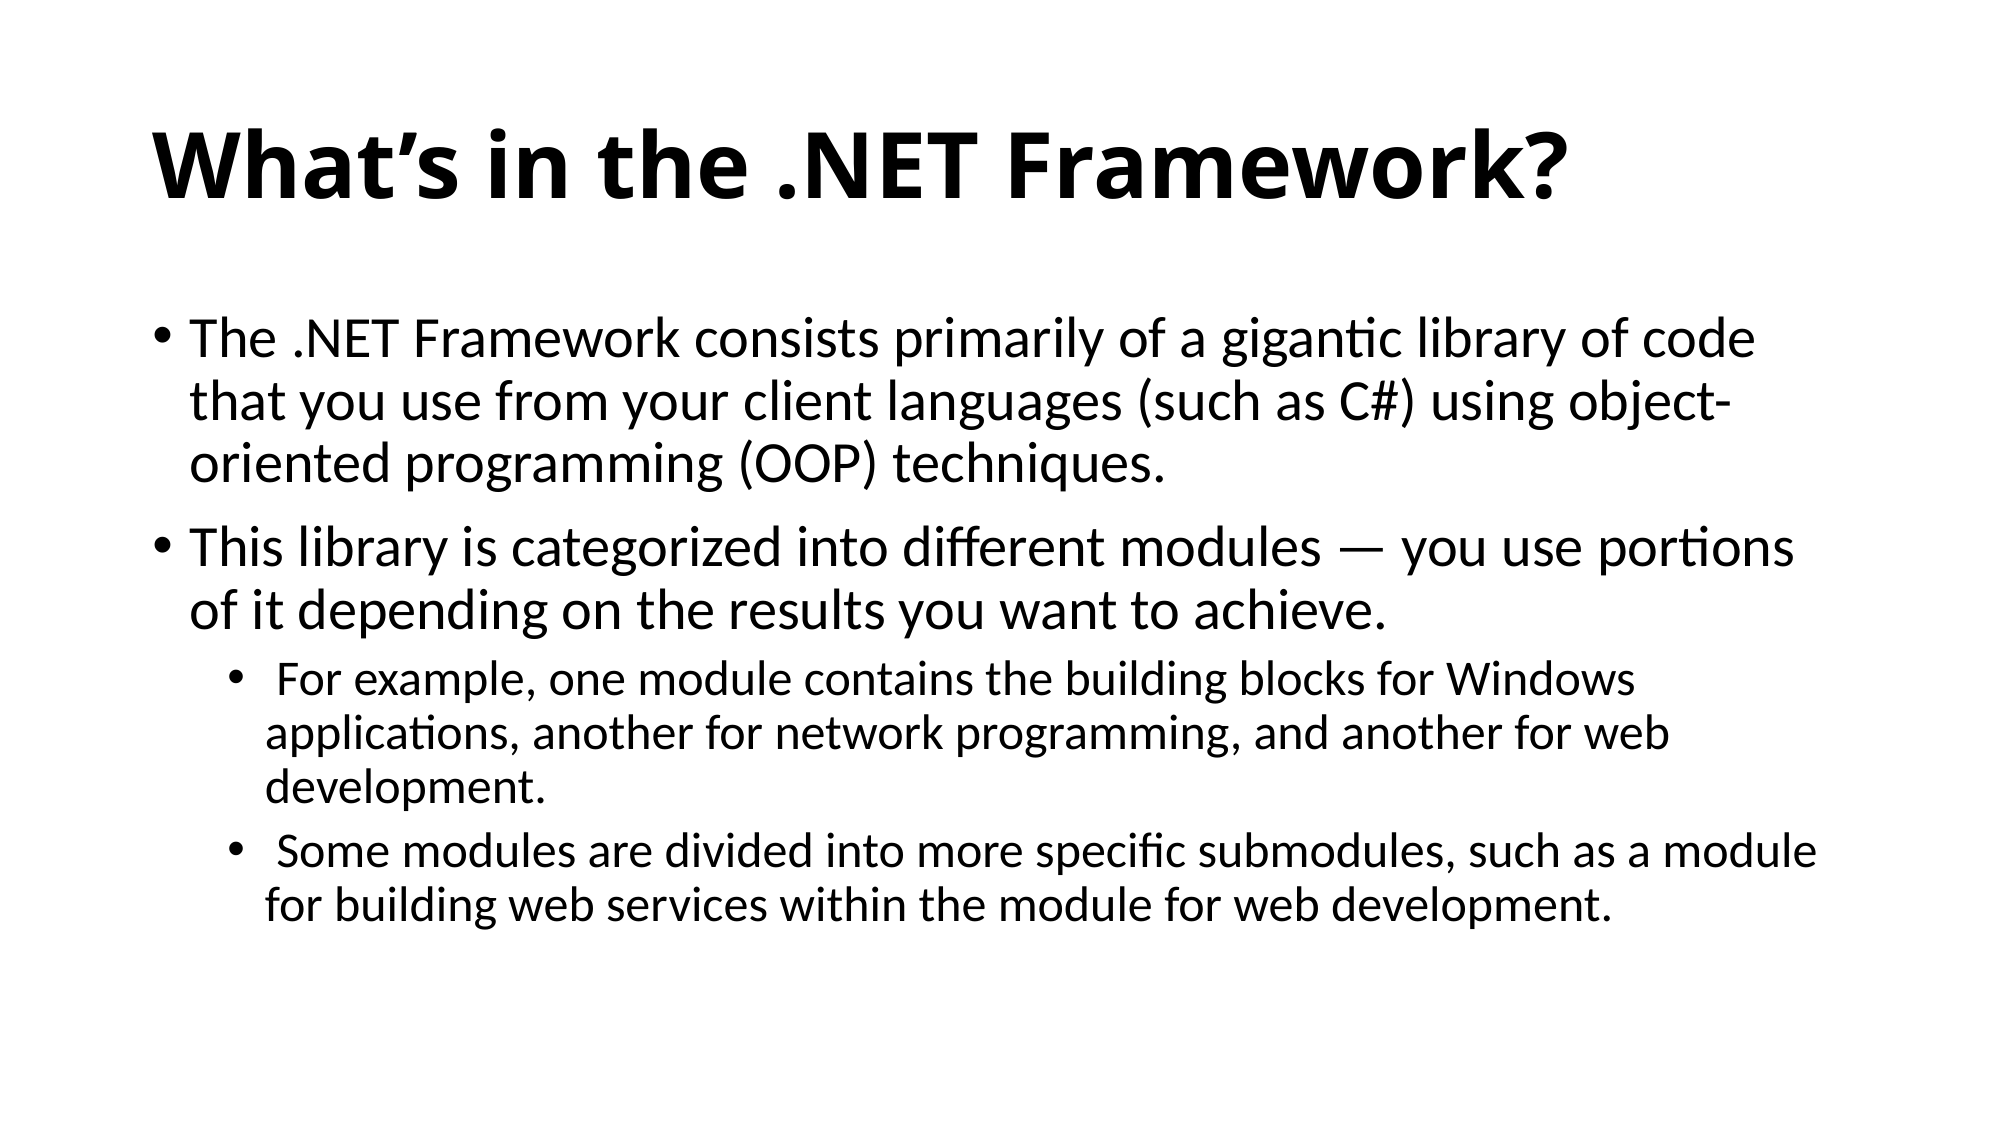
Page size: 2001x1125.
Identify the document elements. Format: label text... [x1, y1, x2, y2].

list The .NET Framework consists primarily of a gigantic library of code that you use from your client languages (such as C#) using object-oriented programming (OOP) techniques. This library is categorized into different modules — you use portions of it depending on the results you want to achieve. For example, one module contains the building blocks for Windows applications, another for network programming, and another for web development. Some modules are divided into more specific submodules, such as a module for building web services within the module for web development. [137, 299, 1863, 1014]
title What’s in the .NET Framework? [137, 59, 1863, 278]
